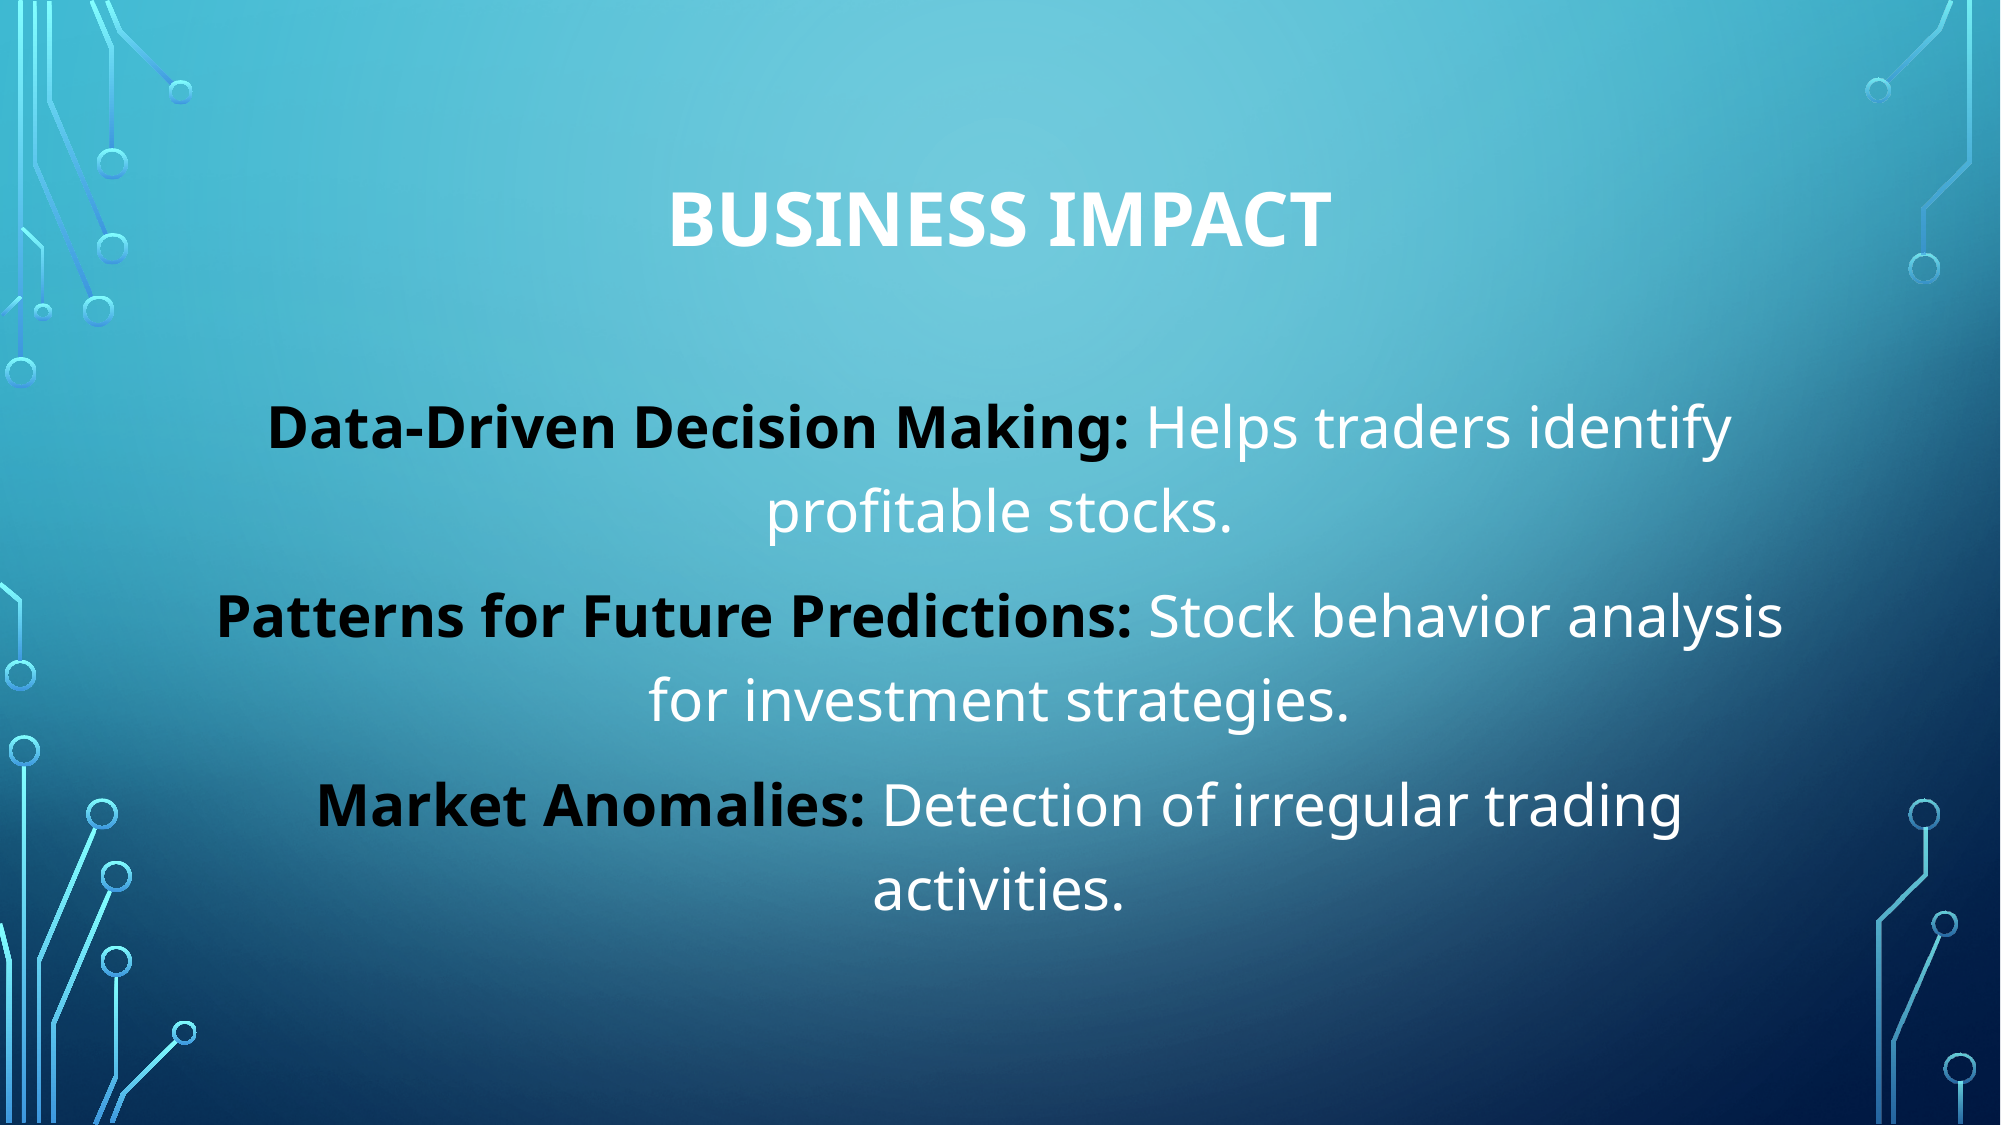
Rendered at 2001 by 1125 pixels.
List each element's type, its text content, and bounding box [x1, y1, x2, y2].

title business impact [187, 101, 1813, 344]
list Data-Driven Decision Making: Helps traders identify profitable stocks. Patterns for Future Predictions: Stock behavior analysis for investment strategies. Market Anomalies: Detection of irregular trading activities. [187, 369, 1813, 950]
